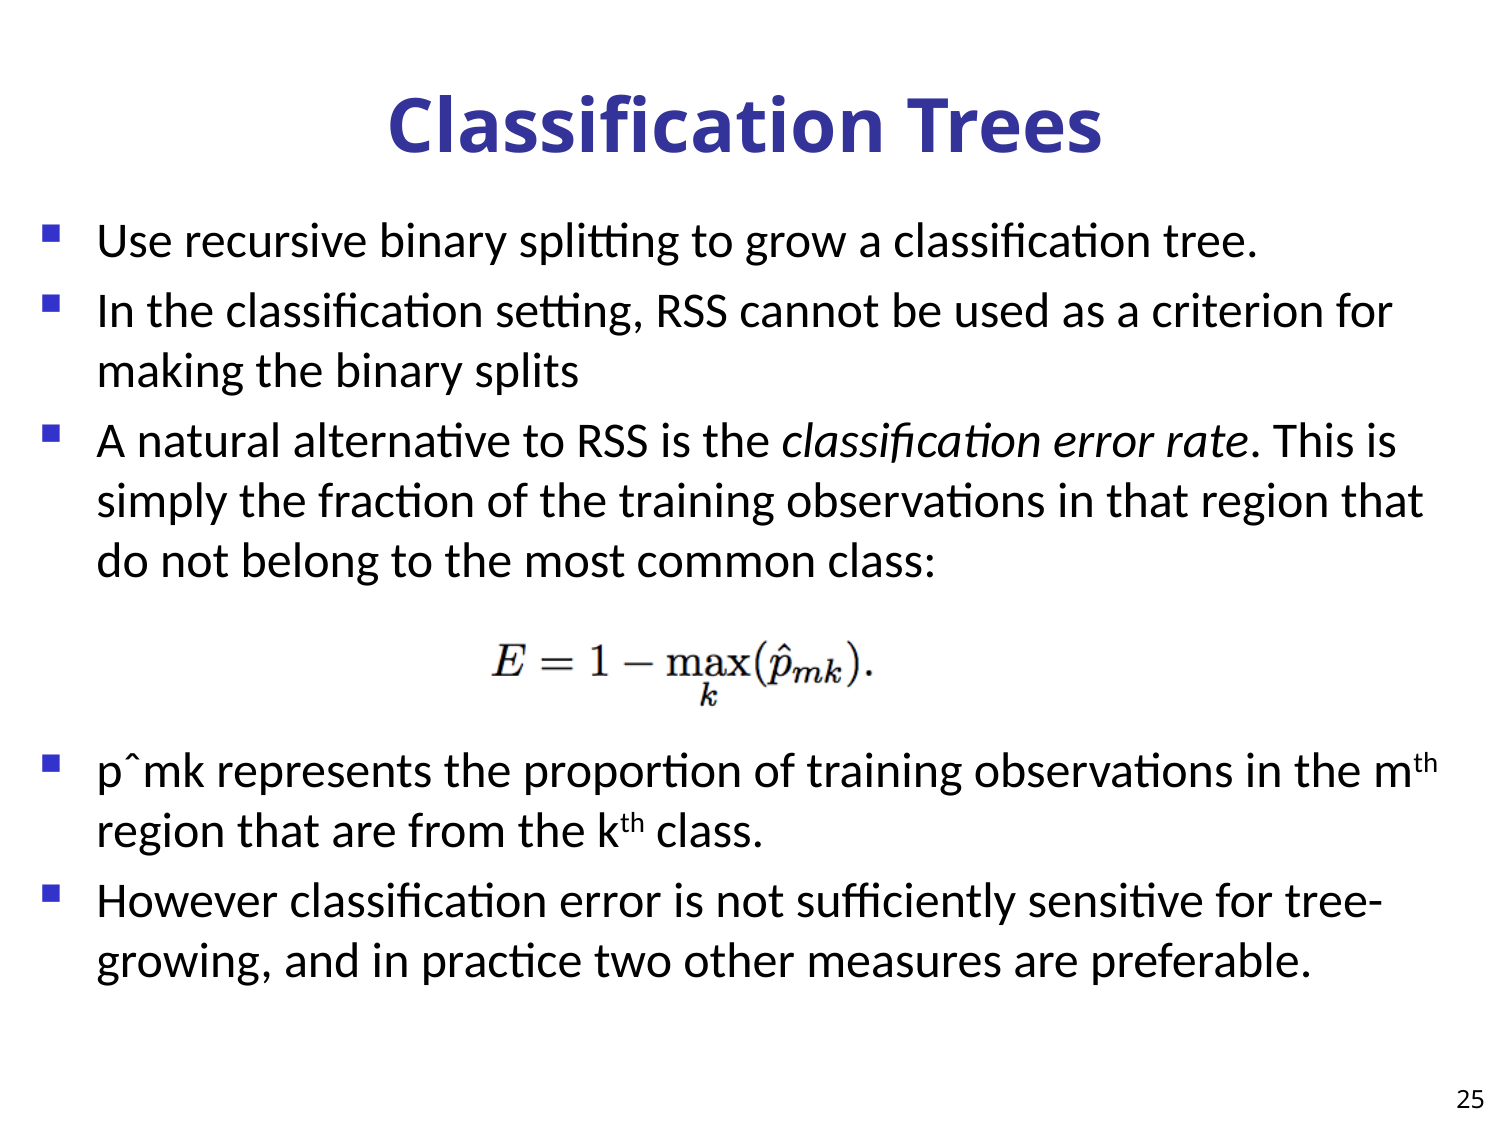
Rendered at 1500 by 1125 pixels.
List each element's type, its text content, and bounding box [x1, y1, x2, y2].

title Classification Trees [24, 50, 1466, 175]
slide_number 25 [1187, 1062, 1500, 1125]
picture [462, 612, 913, 741]
list Use recursive binary splitting to grow a classification tree. In the classification setting, RSS cannot be used as a criterion for making the binary splits A natural alternative to RSS is the classification error rate. This is simply the fraction of the training observations in that region that do not belong to the most common class: pˆmk represents the proportion of training observations in the mth region that are from the kth class. However classification error is not sufficiently sensitive for tree-growing, and in practice two other measures are preferable. [24, 200, 1475, 1025]
